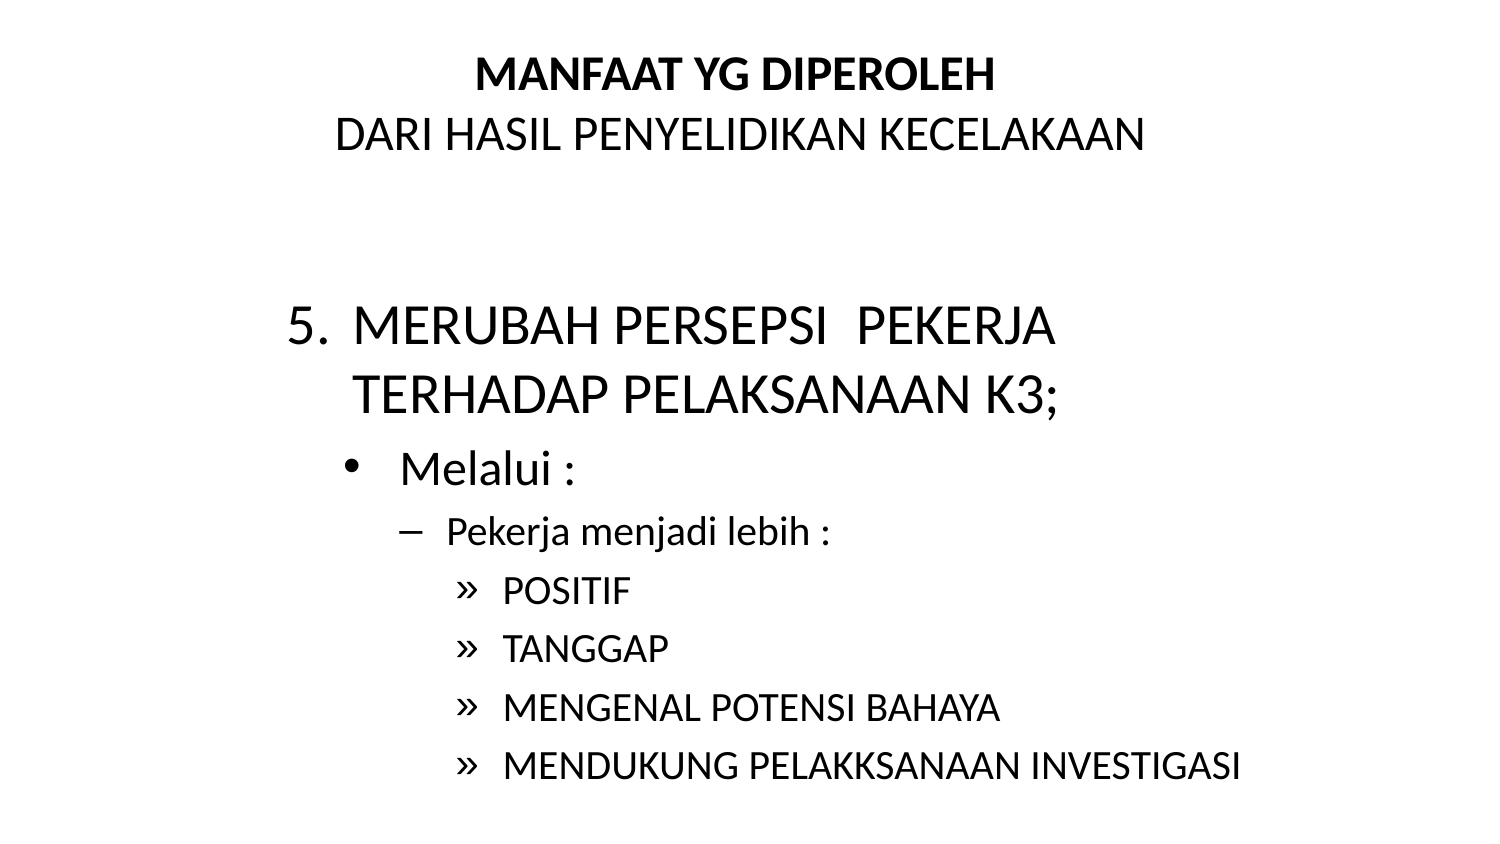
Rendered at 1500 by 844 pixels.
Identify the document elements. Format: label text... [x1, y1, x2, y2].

list MERUBAH PERSEPSI PEKERJA TERHADAP PELAKSANAAN K3; Melalui : Pekerja menjadi lebih : POSITIF TANGGAP MENGENAL POTENSI BAHAYA MENDUKUNG PELAKKSANAAN INVESTIGASI [215, 196, 1285, 807]
title MANFAAT YG DIPEROLEH DARI HASIL PENYELIDIKAN KECELAKAAN [206, 18, 1276, 182]
